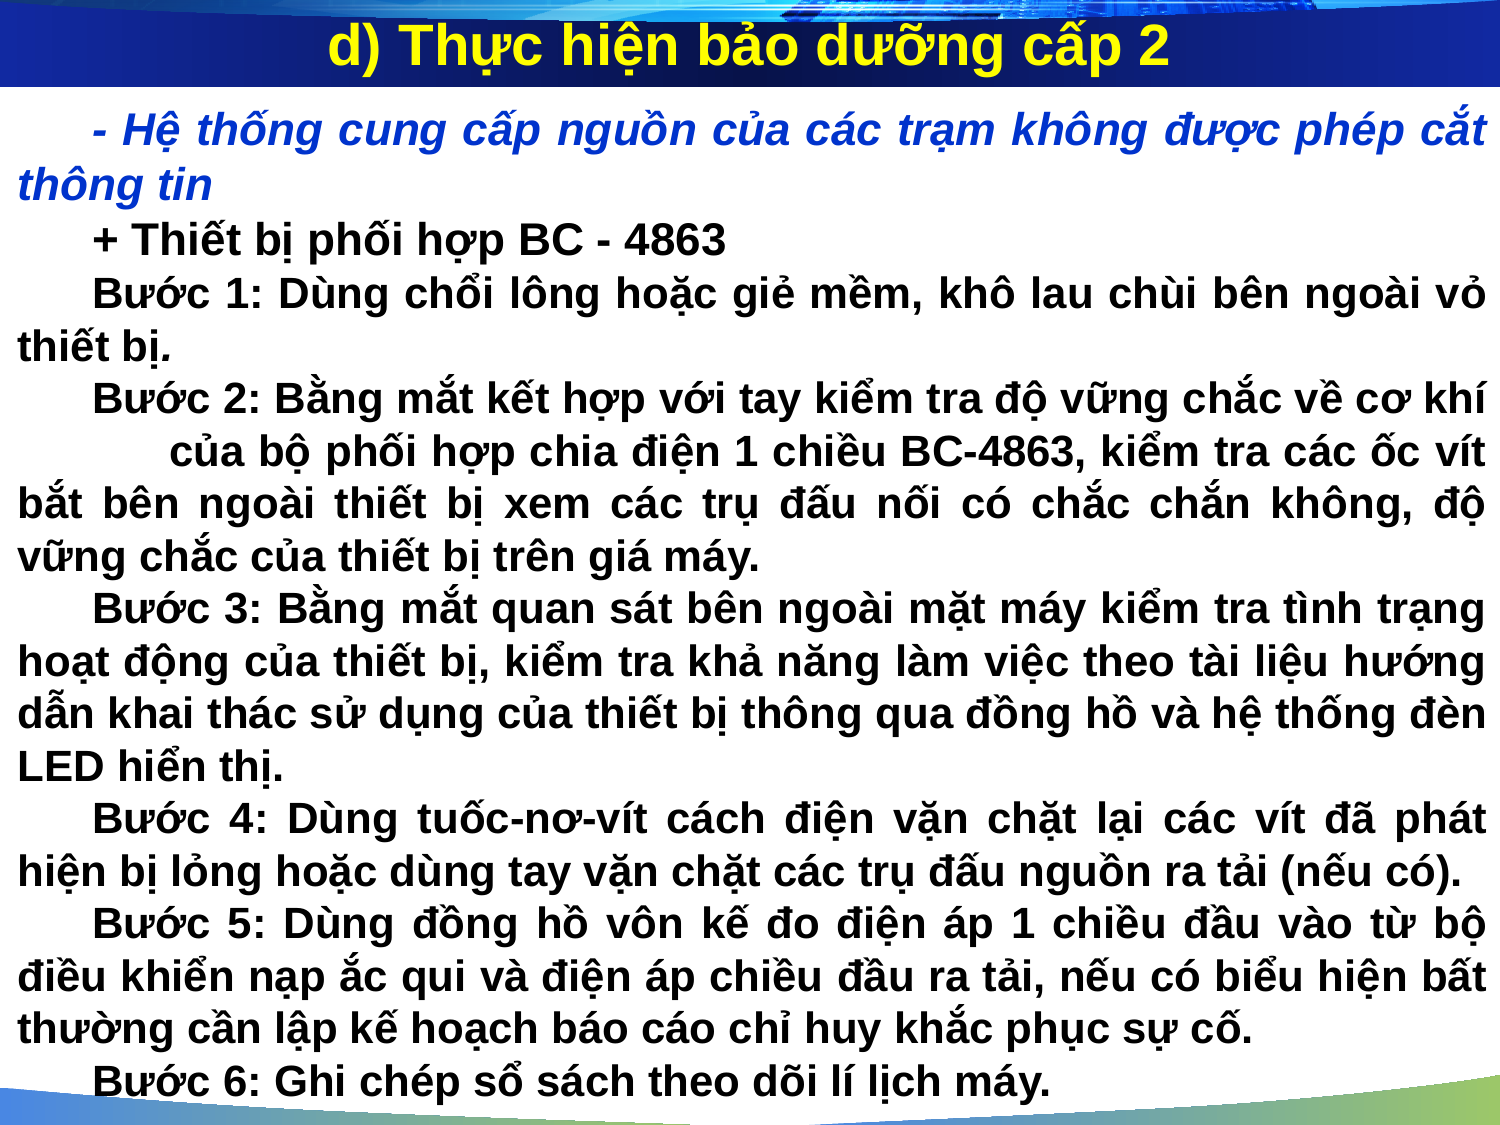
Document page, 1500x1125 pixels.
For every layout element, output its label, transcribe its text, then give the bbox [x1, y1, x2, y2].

text_box d) Thực hiện bảo dưỡng cấp 2 [0, 0, 1500, 85]
text_box - Hệ thống cung cấp nguồn của các trạm không được phép cắt thông tin + Thiết bị phối hợp BC - 4863 Bước 1: Dùng chổi lông hoặc giẻ mềm, khô lau chùi bên ngoài vỏ thiết bị. Bước 2: Bằng mắt kết hợp với tay kiểm tra độ vững chắc về cơ khí của bộ phối hợp chia điện 1 chiều BC-4863, kiểm tra các ốc vít bắt bên ngoài thiết bị xem các trụ đấu nối có chắc chắn không, độ vững chắc của thiết bị trên giá máy. Bước 3: Bằng mắt quan sát bên ngoài mặt máy kiểm tra tình trạng hoạt động của thiết bị, kiểm tra khả năng làm việc theo tài liệu hướng dẫn khai thác sử dụng của thiết bị thông qua đồng hồ và hệ thống đèn LED hiển thị. Bước 4: Dùng tuốc-nơ-vít cách điện vặn chặt lại các vít đã phát hiện bị lỏng hoặc dùng tay vặn chặt các trụ đấu nguồn ra tải (nếu có). Bước 5: Dùng đồng hồ vôn kế đo điện áp 1 chiều đầu vào từ bộ điều khiển nạp ắc qui và điện áp chiều đầu ra tải, nếu có biểu hiện bất thường cần lập kế hoạch báo cáo chỉ huy khắc phục sự cố. Bước 6: Ghi chép sổ sách theo dõi lí lịch máy. [2, 92, 1500, 1113]
